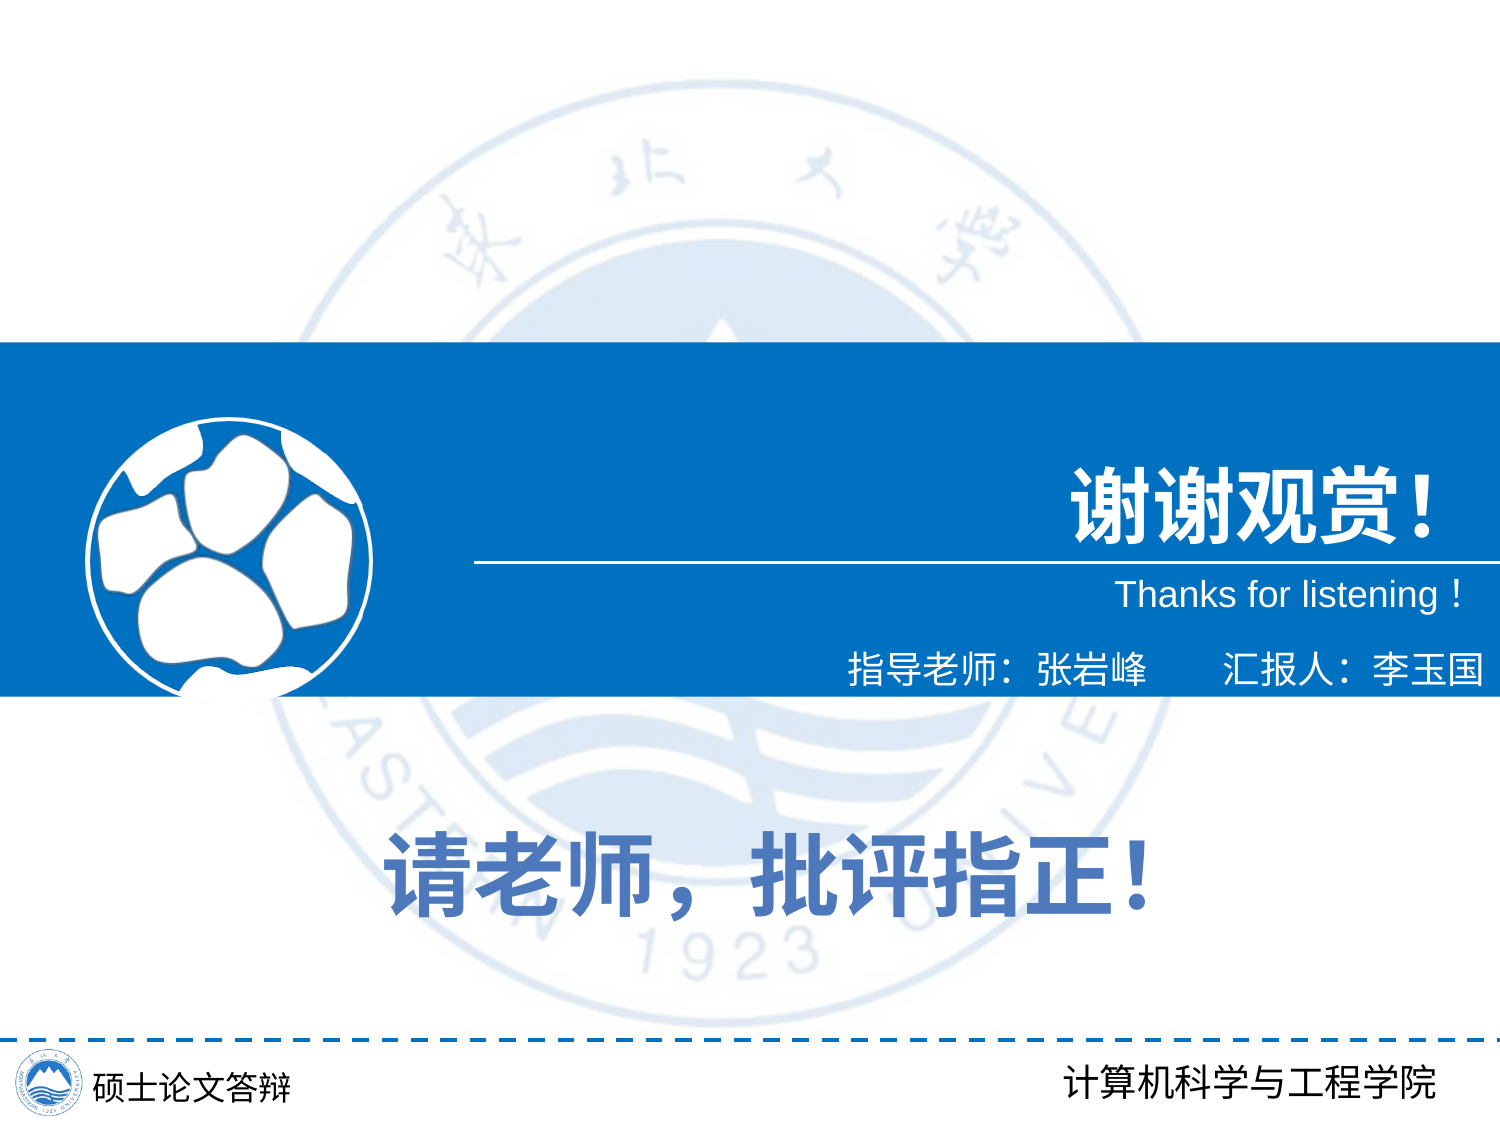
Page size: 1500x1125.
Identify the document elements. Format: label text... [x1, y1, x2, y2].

picture [85, 416, 373, 705]
text_box 请老师，批评指正！ [366, 810, 1223, 936]
picture [14, 1048, 83, 1116]
text_box 谢谢观赏！ [377, 446, 1500, 562]
text_box 汇报人：李玉国 [1086, 638, 1500, 699]
text_box 指导老师：张岩峰 [812, 638, 1086, 699]
text_box Thanks for listening！ [377, 562, 1500, 623]
text_box [0, 340, 1500, 699]
